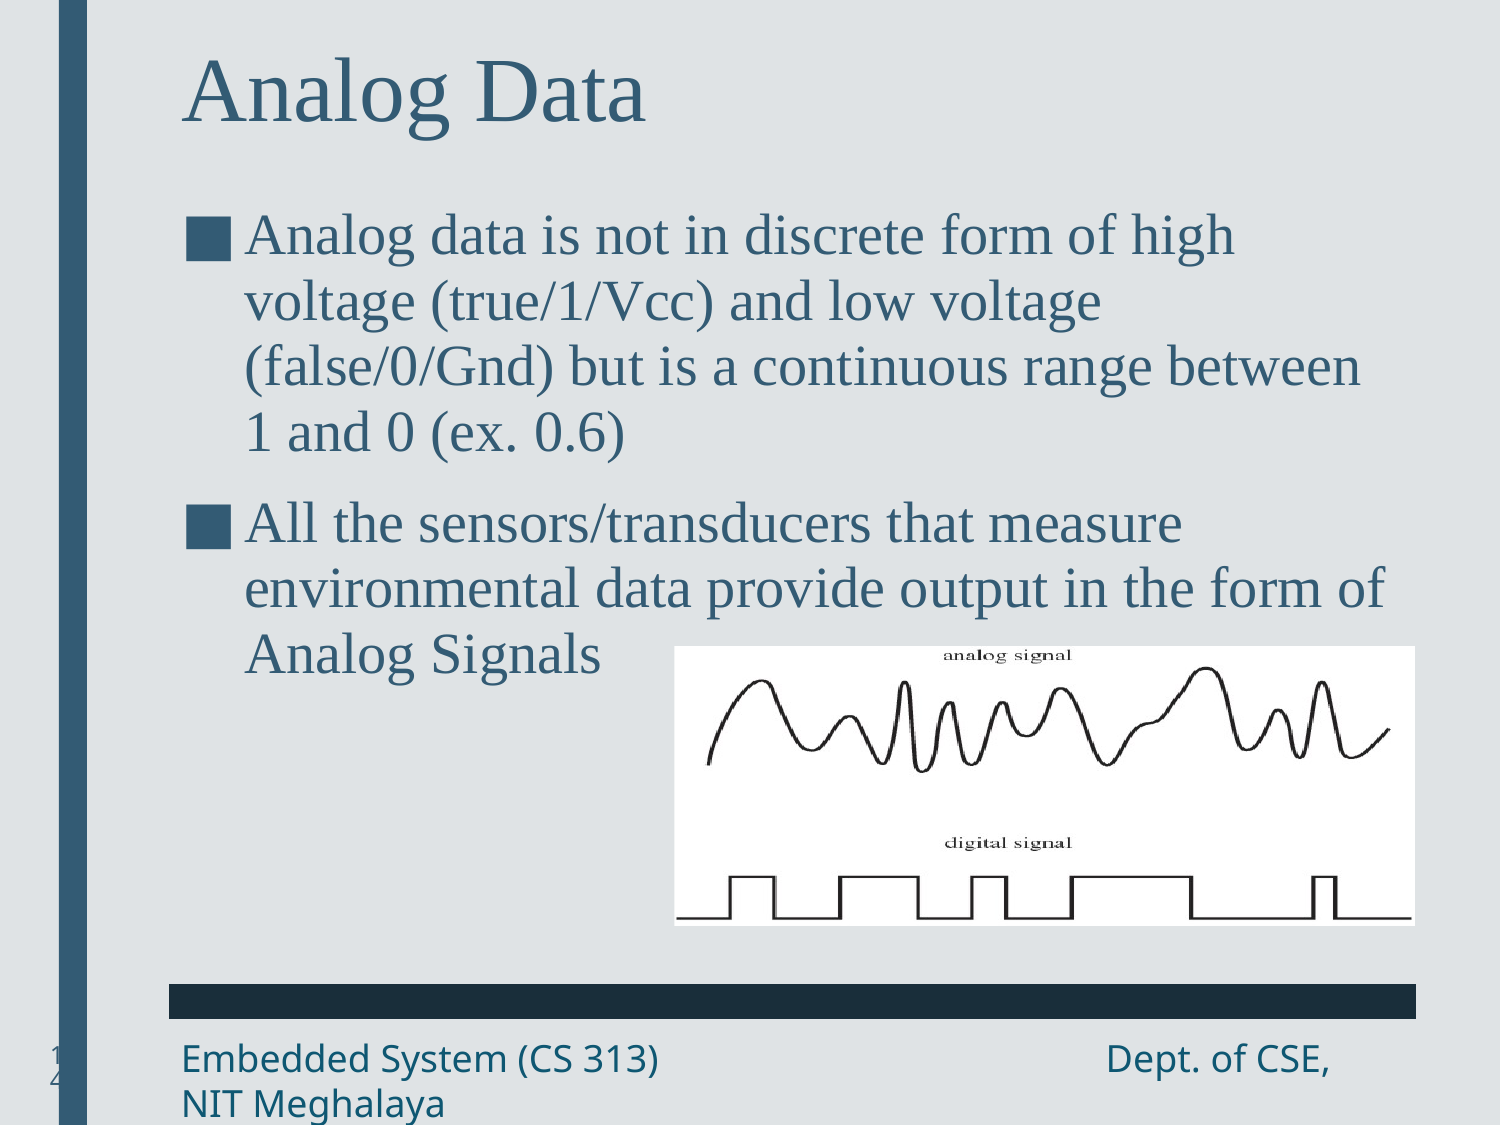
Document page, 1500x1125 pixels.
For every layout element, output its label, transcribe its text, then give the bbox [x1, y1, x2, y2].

list Analog data is not in discrete form of high voltage (true/1/Vcc) and low voltage (false/0/Gnd) but is a continuous range between 1 and 0 (ex. 0.6) All the sensors/transducers that measure environmental data provide output in the form of Analog Signals [166, 194, 1418, 962]
slide_number 14 [23, 1018, 99, 1094]
picture [166, 981, 1418, 1021]
title Analog Data [166, 35, 1418, 175]
picture [672, 644, 1418, 928]
